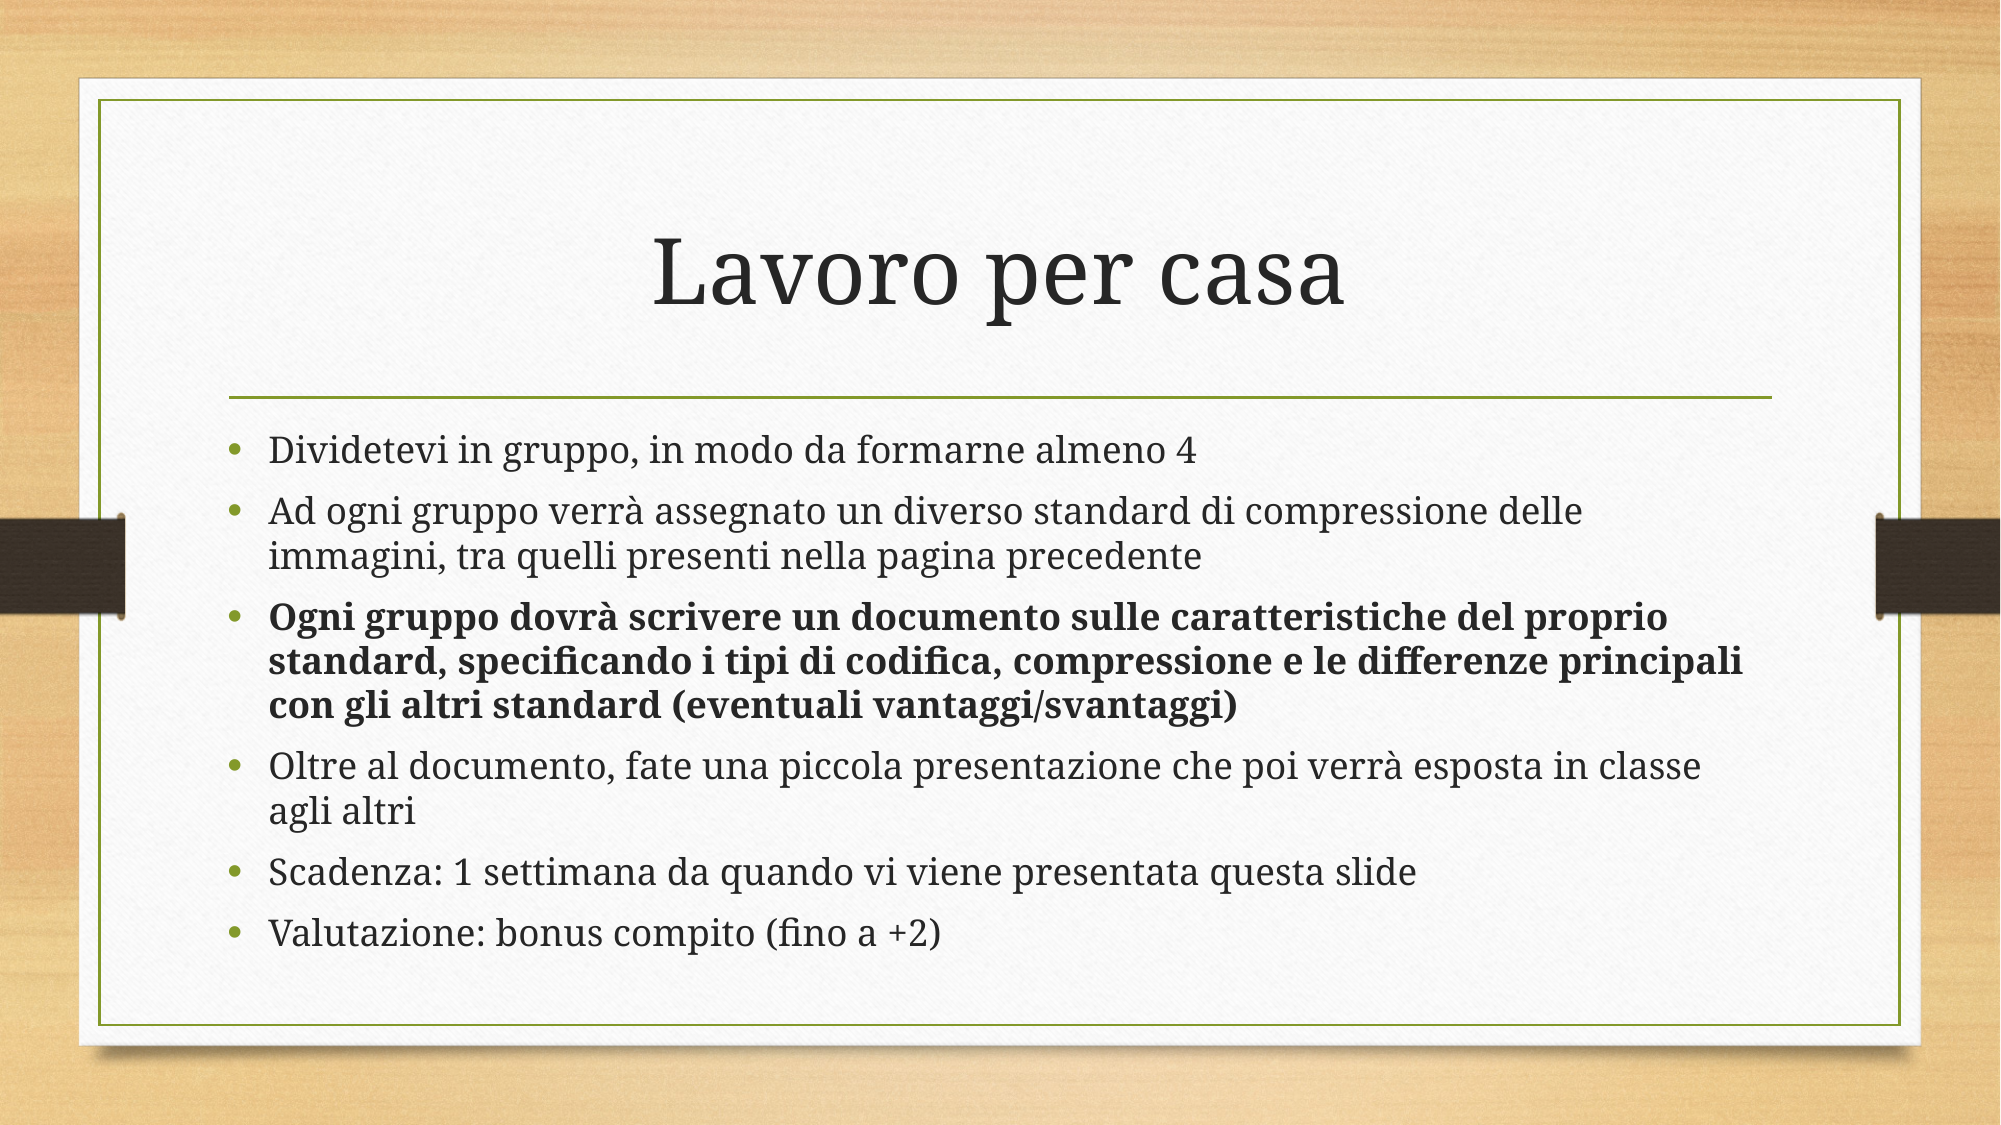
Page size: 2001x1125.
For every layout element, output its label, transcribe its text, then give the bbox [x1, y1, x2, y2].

list Dividetevi in gruppo, in modo da formarne almeno 4 Ad ogni gruppo verrà assegnato un diverso standard di compressione delle immagini, tra quelli presenti nella pagina precedente Ogni gruppo dovrà scrivere un documento sulle caratteristiche del proprio standard, specificando i tipi di codifica, compressione e le differenze principali con gli altri standard (eventuali vantaggi/svantaggi) Oltre al documento, fate una piccola presentazione che poi verrà esposta in classe agli altri Scadenza: 1 settimana da quando vi viene presentata questa slide Valutazione: bonus compito (fino a +2) [212, 419, 1788, 964]
picture [0, 0, 2001, 1125]
title Lavoro per casa [212, 161, 1788, 375]
